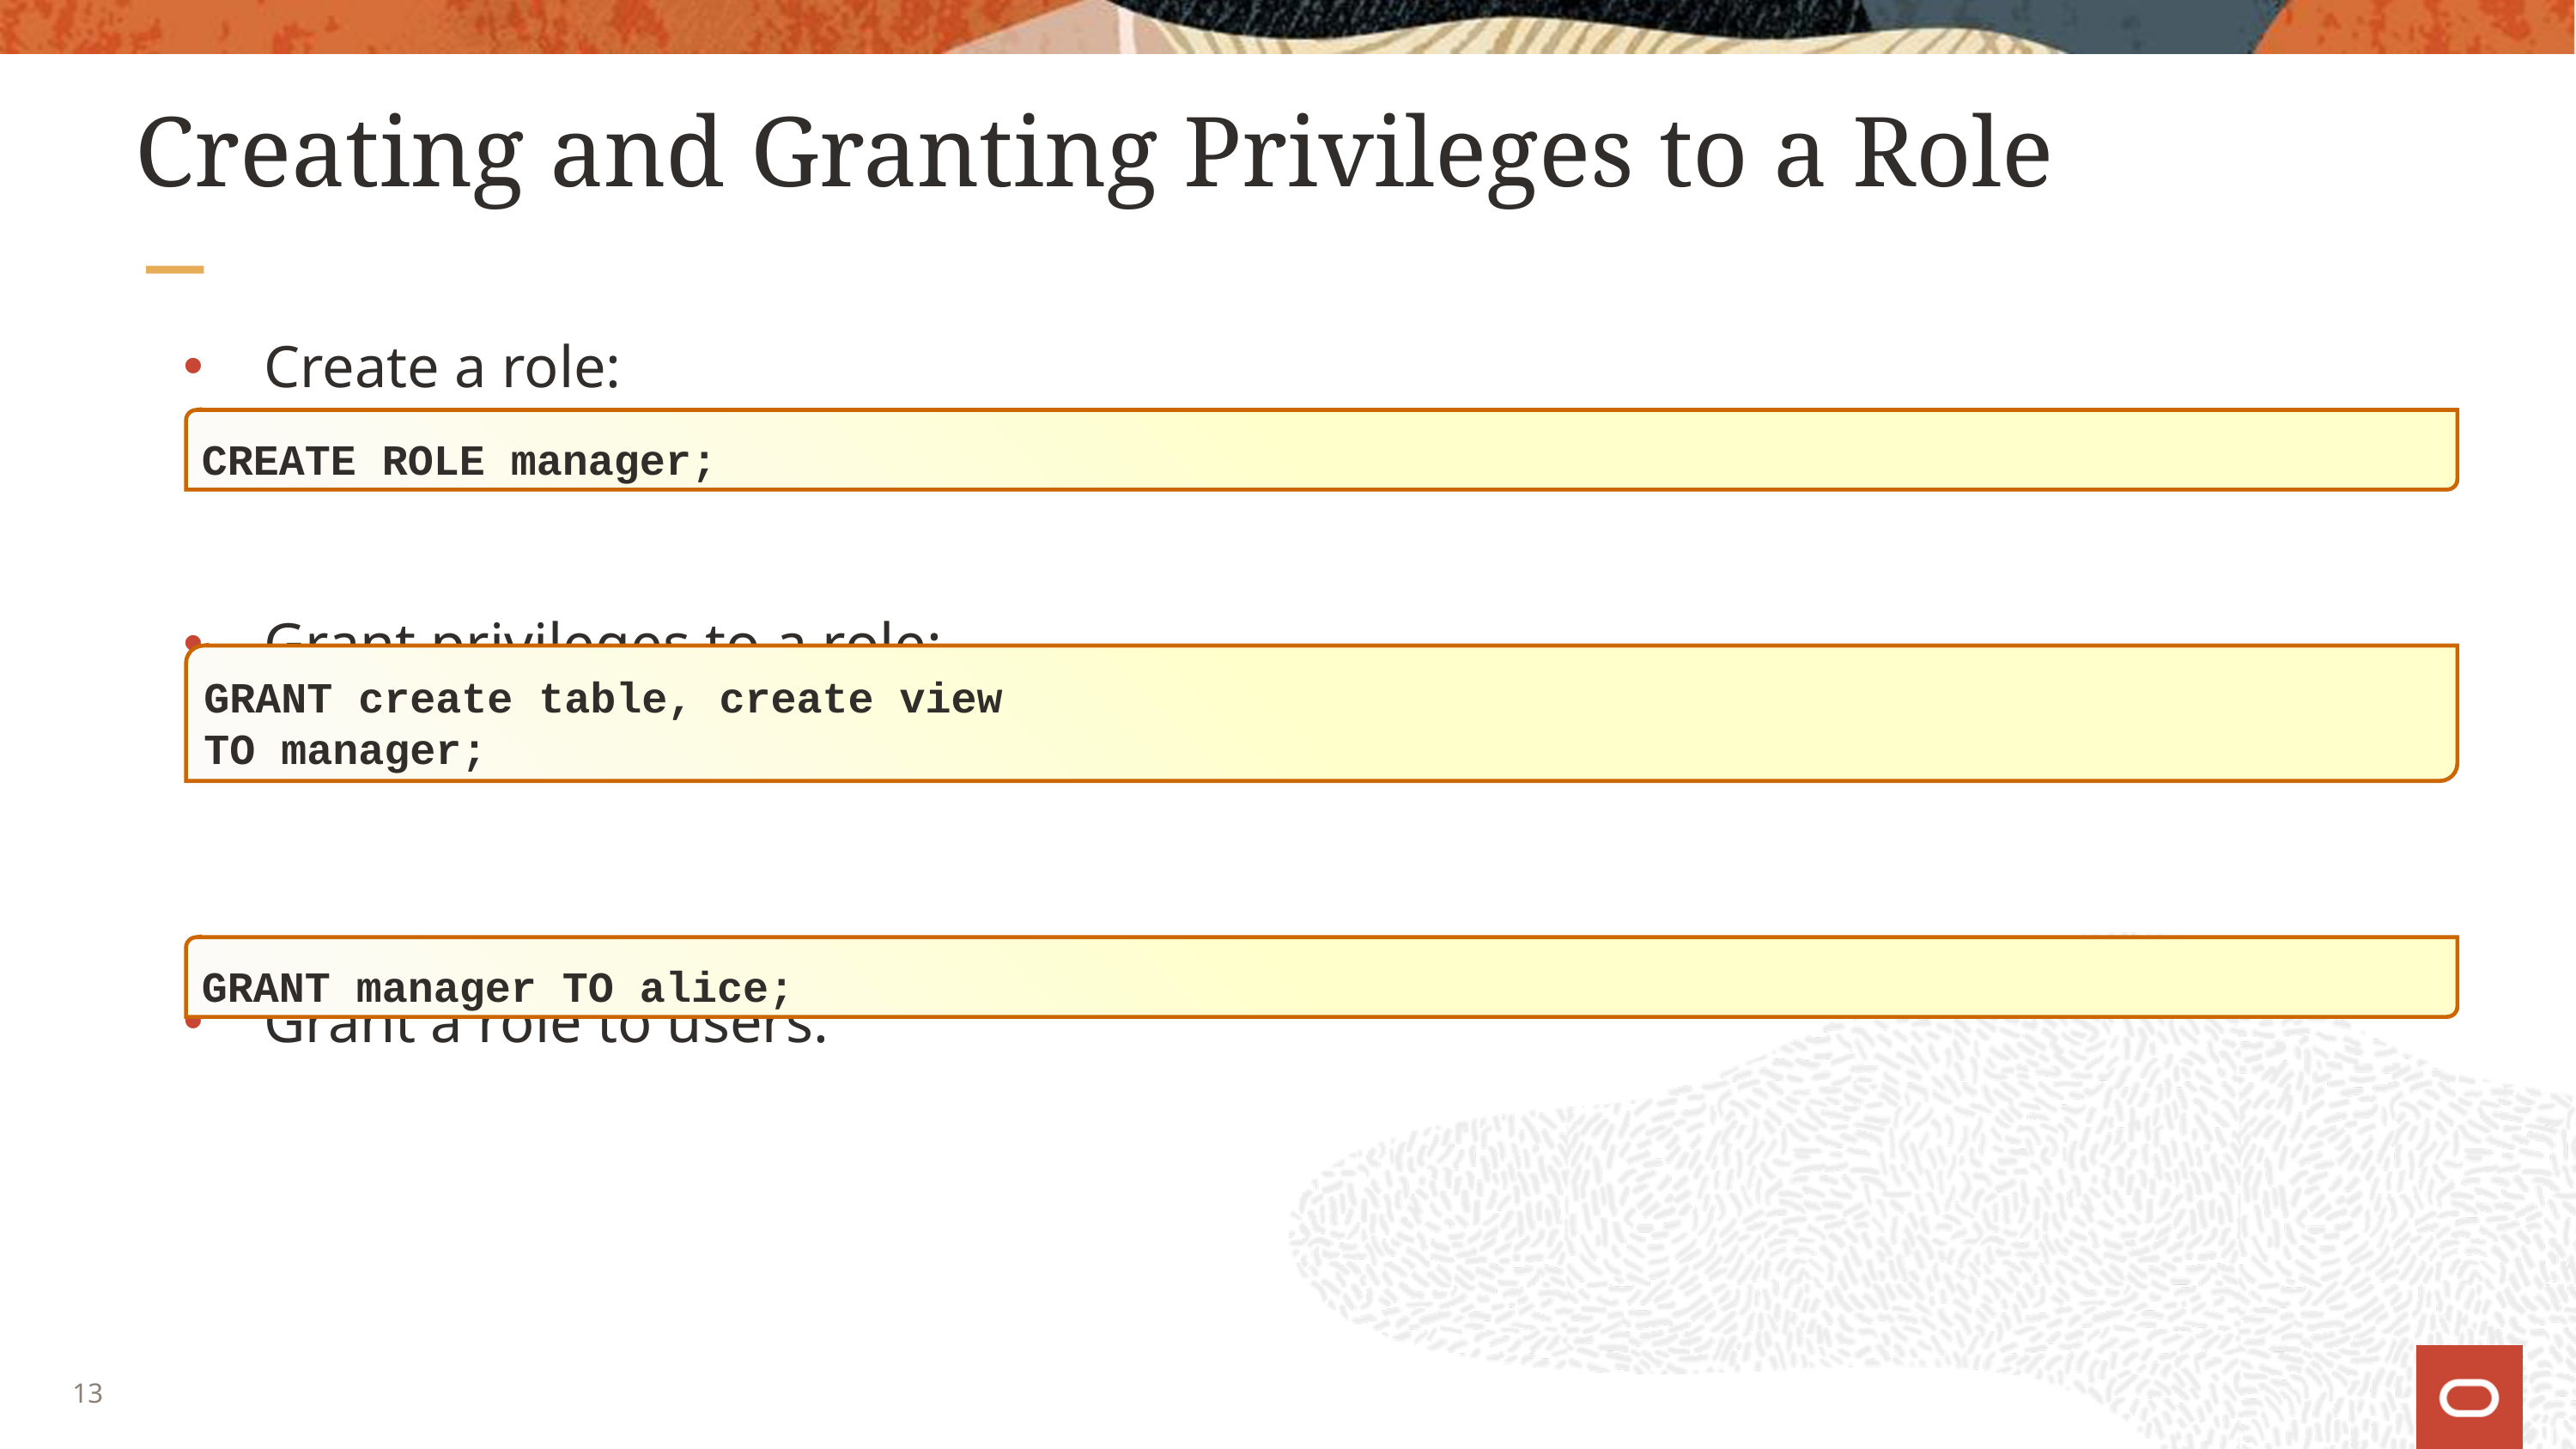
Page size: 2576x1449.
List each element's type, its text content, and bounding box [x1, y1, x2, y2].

text_box CREATE ROLE manager; [185, 409, 2458, 490]
list Create a role: Grant privileges to a role: Grant a role to users: [131, 319, 2445, 932]
text_box GRANT create table, create view TO manager; [185, 646, 2458, 781]
picture [2416, 1345, 2523, 1449]
picture [0, 0, 2576, 54]
title Creating and Granting Privileges to a Role [131, 86, 2445, 252]
text_box GRANT manager TO alice; [185, 937, 2458, 1017]
